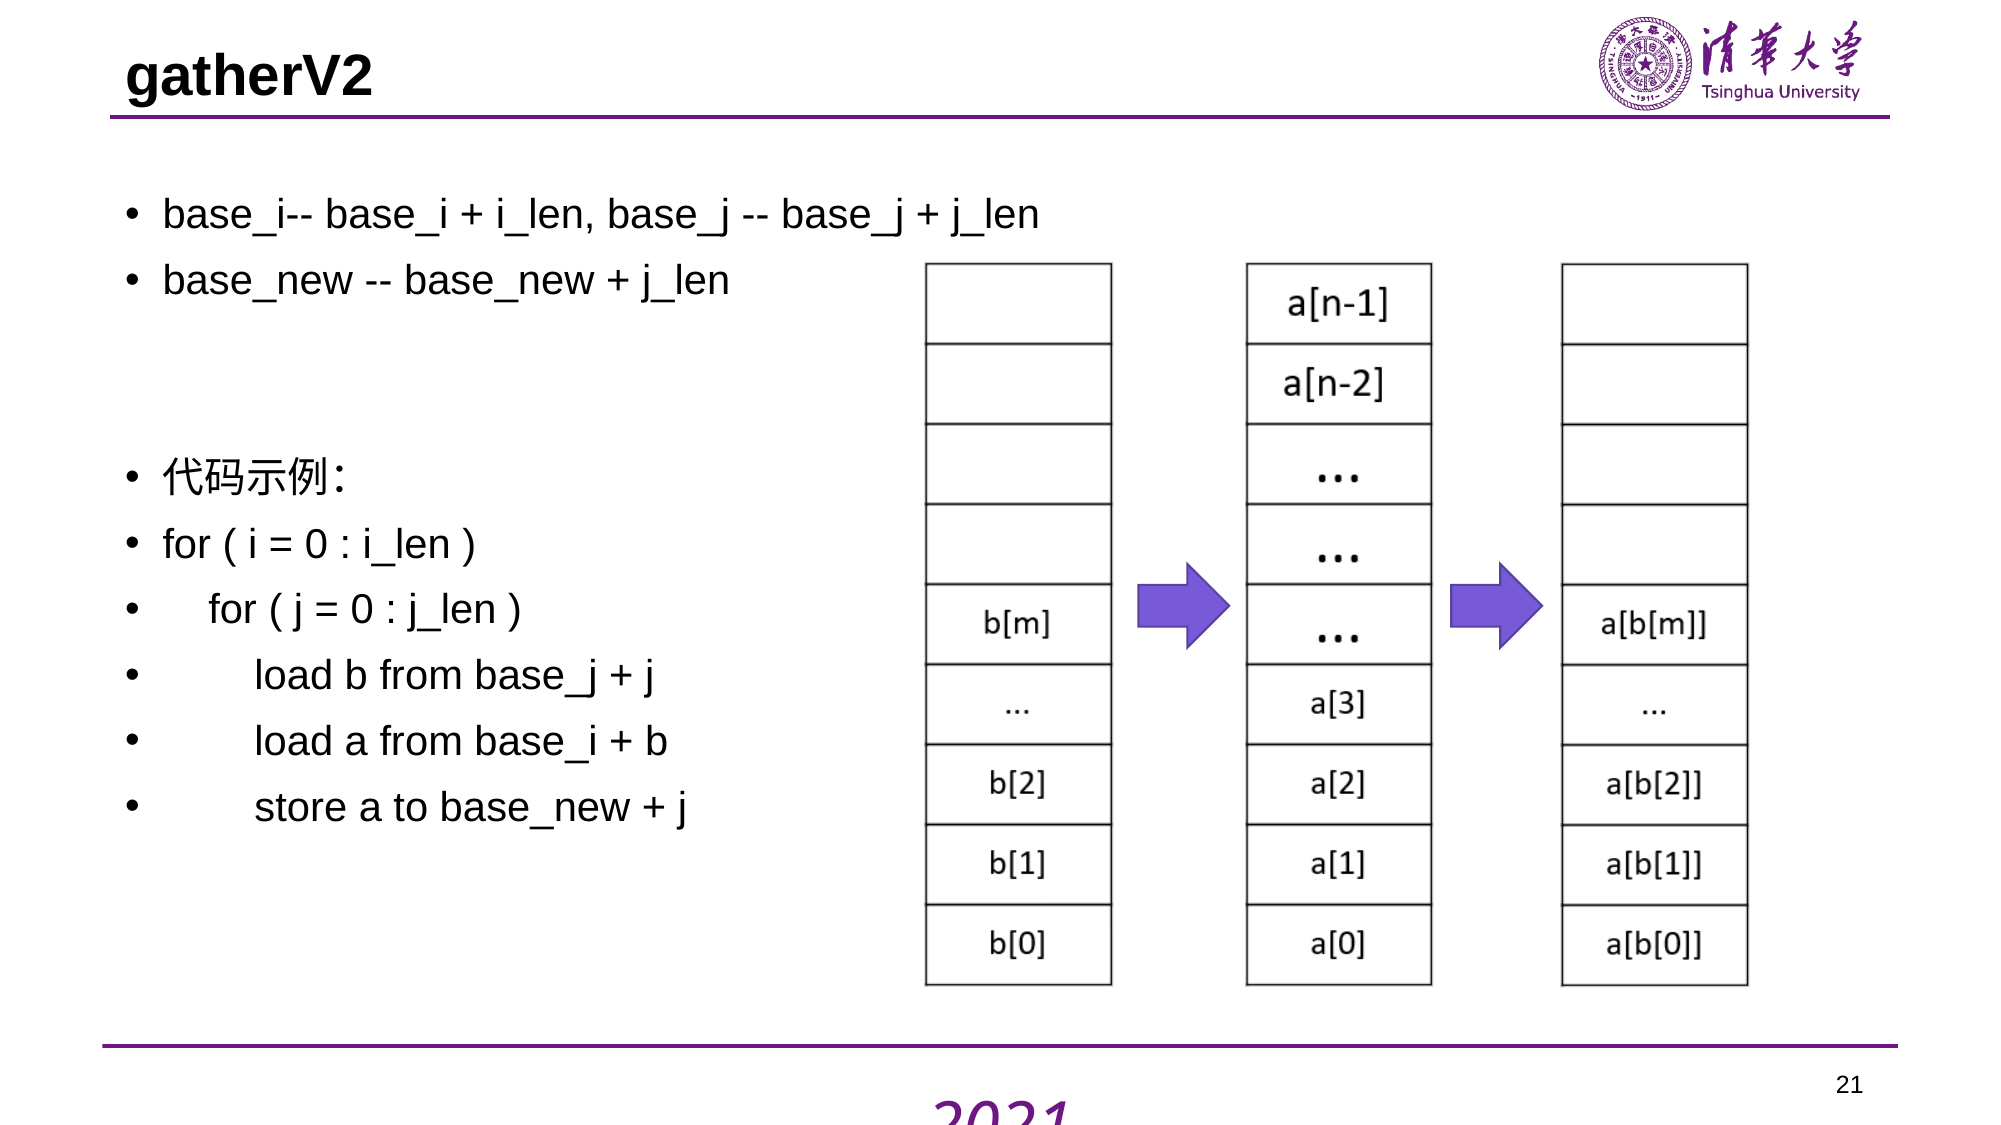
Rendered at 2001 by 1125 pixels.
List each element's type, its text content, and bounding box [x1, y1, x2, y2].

picture [1229, 252, 1471, 1003]
text_box [1137, 561, 1229, 651]
slide_number 21 [1624, 1053, 2000, 1114]
picture [1548, 250, 1771, 1001]
list base_i-- base_i + i_len, base_j -- base_j + j_len base_new -- base_new + j_len 代码示例： for ( i = 0 : i_len ) for ( j = 0 : j_len ) load b from base_j + j load a from base_i + b store a to base_new + j [109, 185, 1890, 1027]
picture [903, 247, 1126, 999]
text_box [1471, 561, 1544, 651]
picture [1570, 0, 1890, 133]
title gatherV2 [109, 20, 1596, 116]
